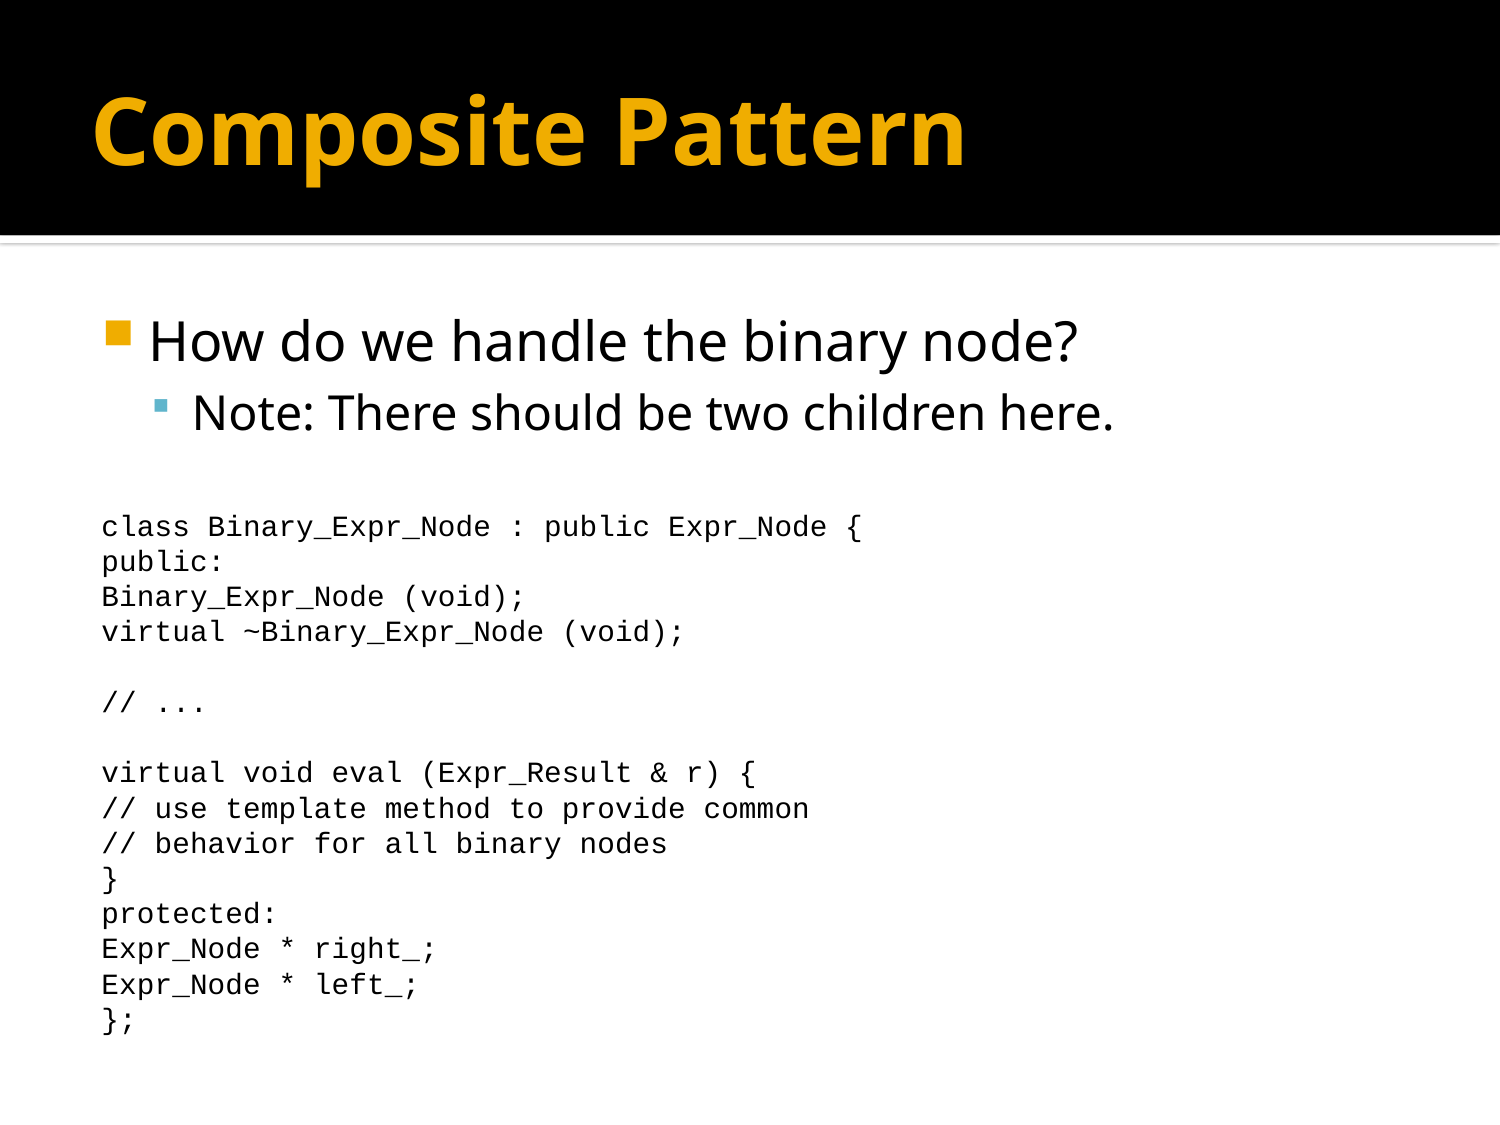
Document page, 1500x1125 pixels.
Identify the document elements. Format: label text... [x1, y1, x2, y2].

title Composite Pattern [75, 25, 1425, 231]
list How do we handle the binary node? Note: There should be two children here. class Binary_Expr_Node : public Expr_Node { public: Binary_Expr_Node (void); virtual ~Binary_Expr_Node (void); // ... virtual void eval (Expr_Result & r) { // use template method to provide common // behavior for all binary nodes } protected: Expr_Node * right_; Expr_Node * left_; }; [75, 291, 1425, 1050]
